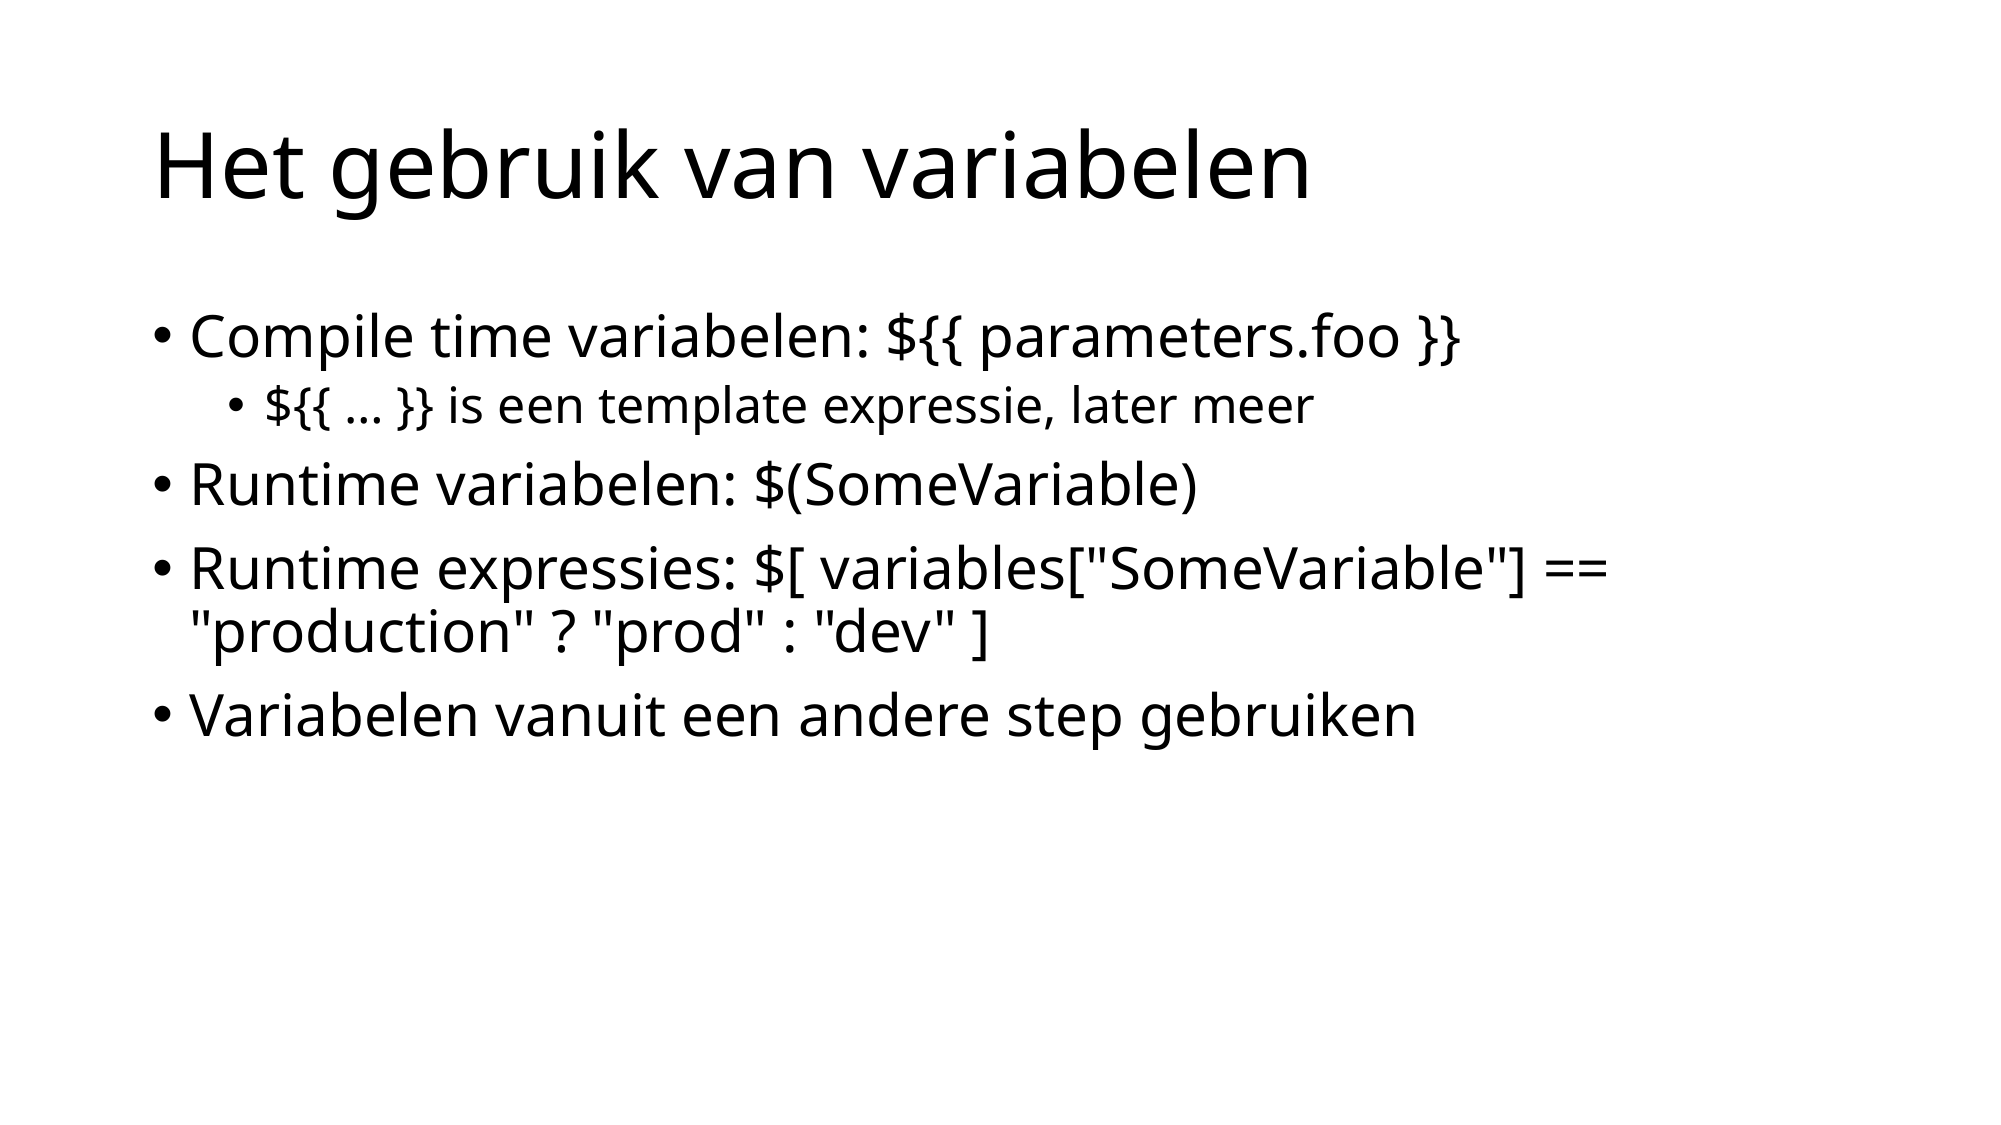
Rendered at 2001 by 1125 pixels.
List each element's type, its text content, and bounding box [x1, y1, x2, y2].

list Compile time variabelen: ${{ parameters.foo }} ${{ … }} is een template expressie, later meer Runtime variabelen: $(SomeVariable) Runtime expressies: $[ variables["SomeVariable"] == "production" ? "prod" : "dev" ] Variabelen vanuit een andere step gebruiken [137, 299, 1863, 1014]
title Het gebruik van variabelen [137, 59, 1863, 278]
